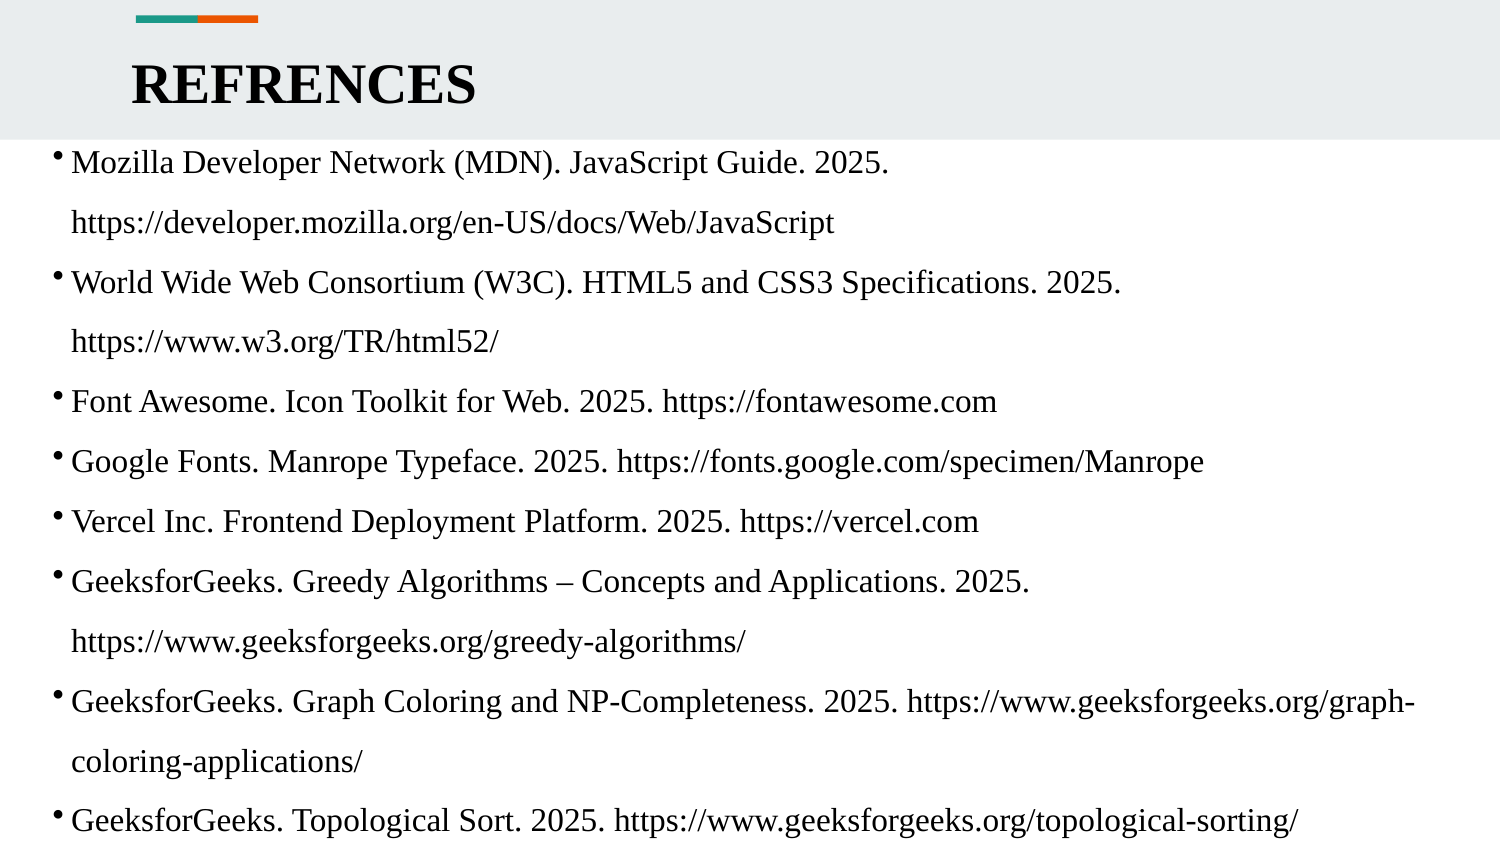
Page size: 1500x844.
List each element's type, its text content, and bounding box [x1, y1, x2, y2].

title REFRENCES [131, 46, 976, 112]
text_box Mozilla Developer Network (MDN). JavaScript Guide. 2025. https://developer.mozilla.org/en-US/docs/Web/JavaScript World Wide Web Consortium (W3C). HTML5 and CSS3 Specifications. 2025. https://www.w3.org/TR/html52/ Font Awesome. Icon Toolkit for Web. 2025. https://fontawesome.com Google Fonts. Manrope Typeface. 2025. https://fonts.google.com/specimen/Manrope Vercel Inc. Frontend Deployment Platform. 2025. https://vercel.com GeeksforGeeks. Greedy Algorithms – Concepts and Applications. 2025. https://www.geeksforgeeks.org/greedy-algorithms/ GeeksforGeeks. Graph Coloring and NP-Completeness. 2025. https://www.geeksforgeeks.org/graph-coloring-applications/ GeeksforGeeks. Topological Sort. 2025. https://www.geeksforgeeks.org/topological-sorting/ [37, 112, 1476, 844]
